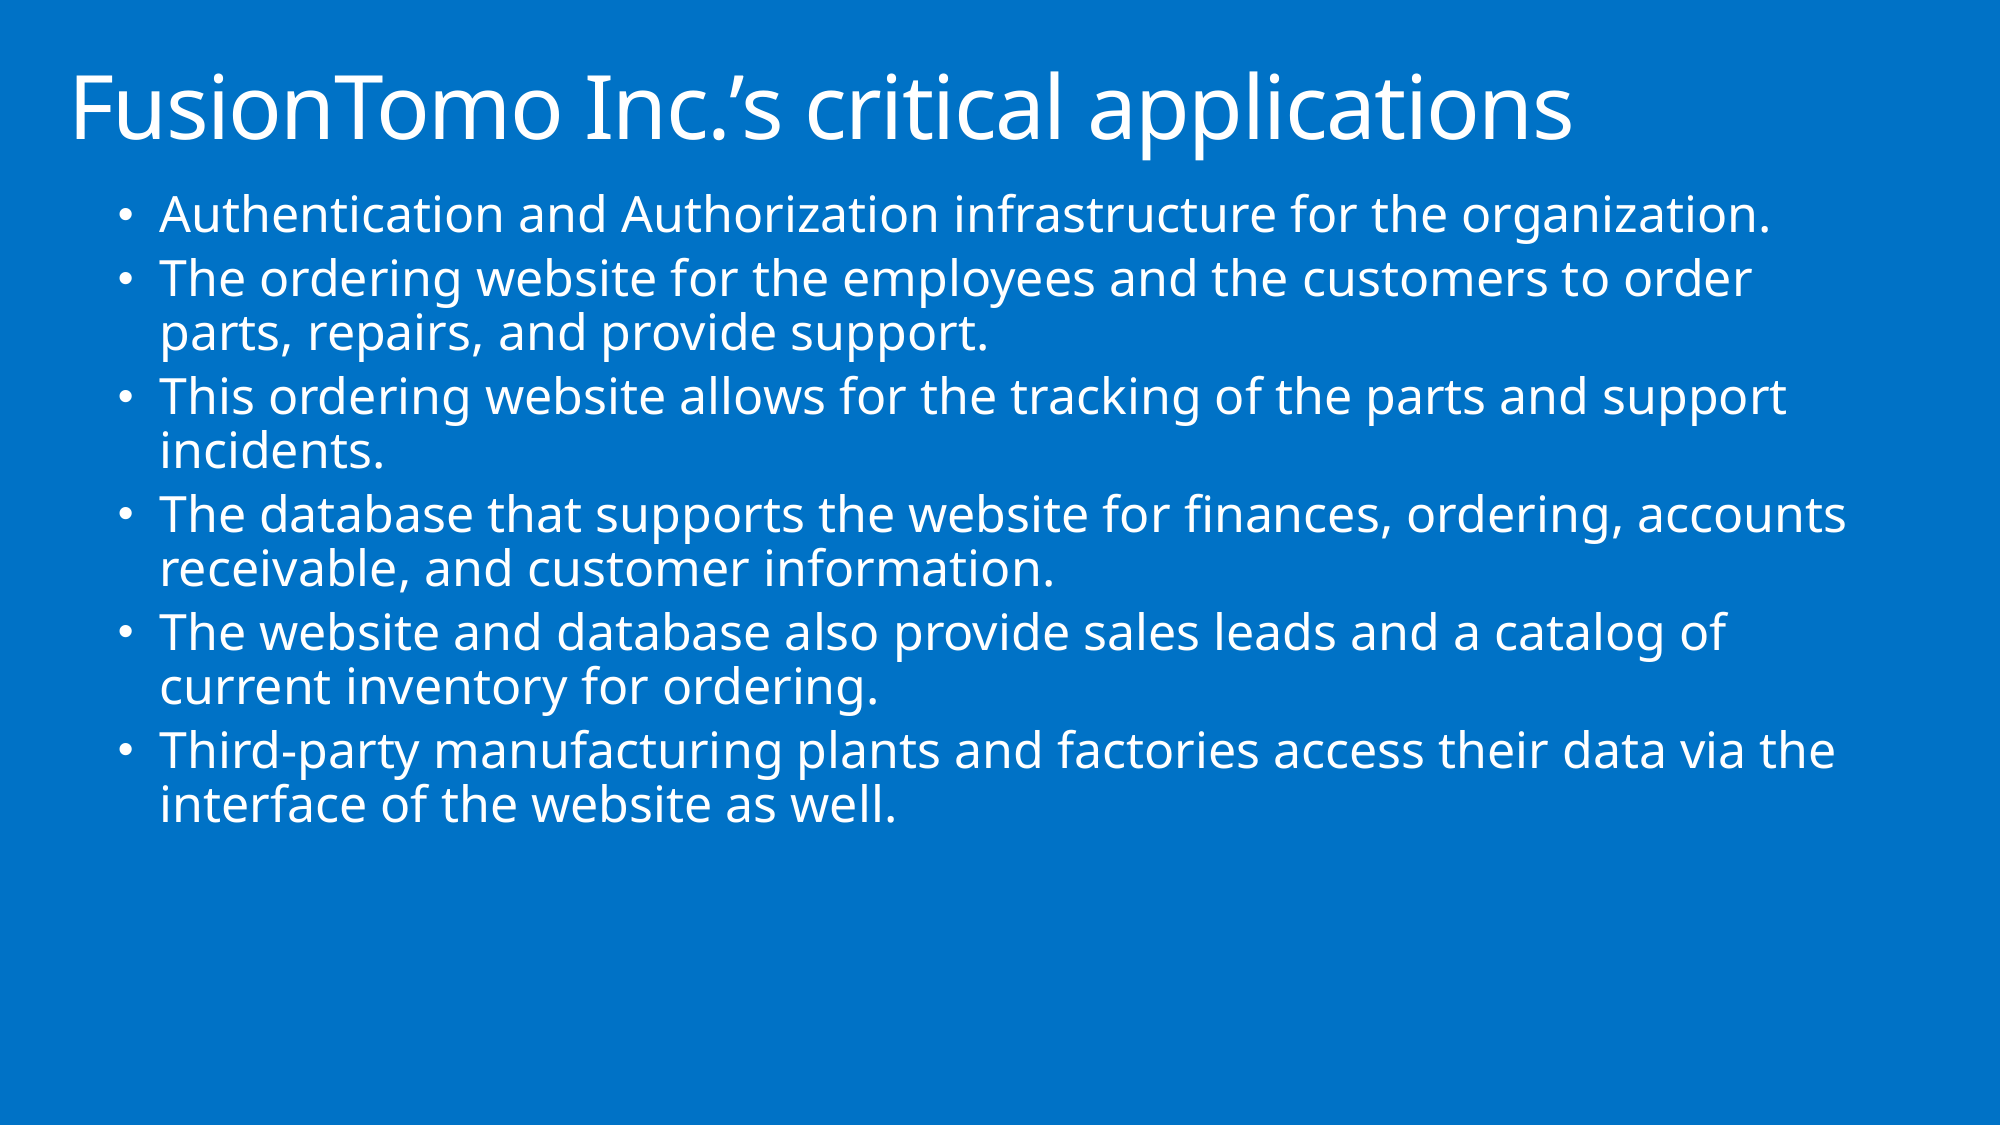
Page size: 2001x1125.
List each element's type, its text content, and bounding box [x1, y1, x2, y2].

list Authentication and Authorization infrastructure for the organization. The ordering website for the employees and the customers to order parts, repairs, and provide support. This ordering website allows for the tracking of the parts and support incidents. The database that supports the website for finances, ordering, accounts receivable, and customer information. The website and database also provide sales leads and a catalog of current inventory for ordering. Third-party manufacturing plants and factories access their data via the interface of the website as well. [94, 174, 1896, 922]
title FusionTomo Inc.’s critical applications [44, 47, 1930, 195]
